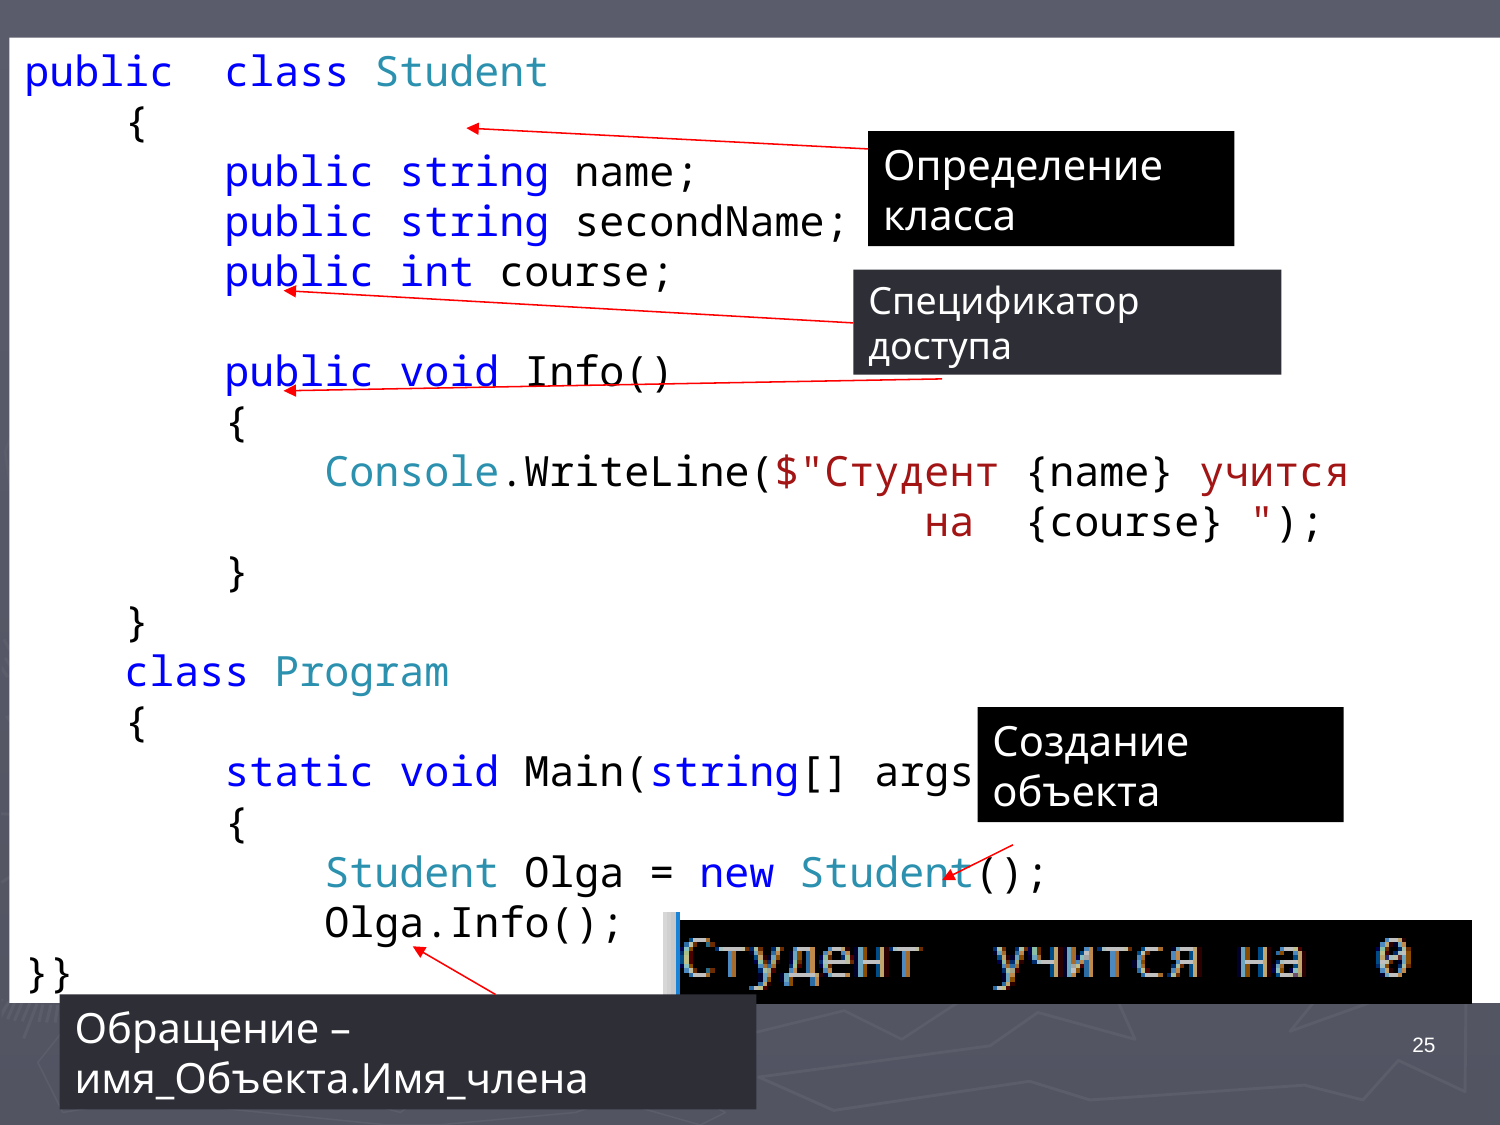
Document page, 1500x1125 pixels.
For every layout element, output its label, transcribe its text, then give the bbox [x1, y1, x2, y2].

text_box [283, 290, 854, 324]
text_box Определение класса [868, 131, 1235, 247]
picture [662, 912, 1473, 1004]
text_box public class Student { public string name; public string secondName; public int course; public void Info() { Console.WriteLine($"Студент {name} учится на {course} "); } } class Program { static void Main(string[] args) { Student Olga = new Student(); Olga.Info(); }} [9, 37, 1500, 1003]
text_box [941, 844, 1014, 881]
text_box Спецификатор доступа [853, 269, 1282, 375]
text_box Обращение – имя_Объекта.Имя_члена [59, 994, 757, 1110]
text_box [283, 378, 943, 392]
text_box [412, 946, 496, 995]
slide_number 25 [1074, 1024, 1451, 1103]
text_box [466, 127, 869, 150]
text_box Создание объекта [977, 707, 1344, 823]
